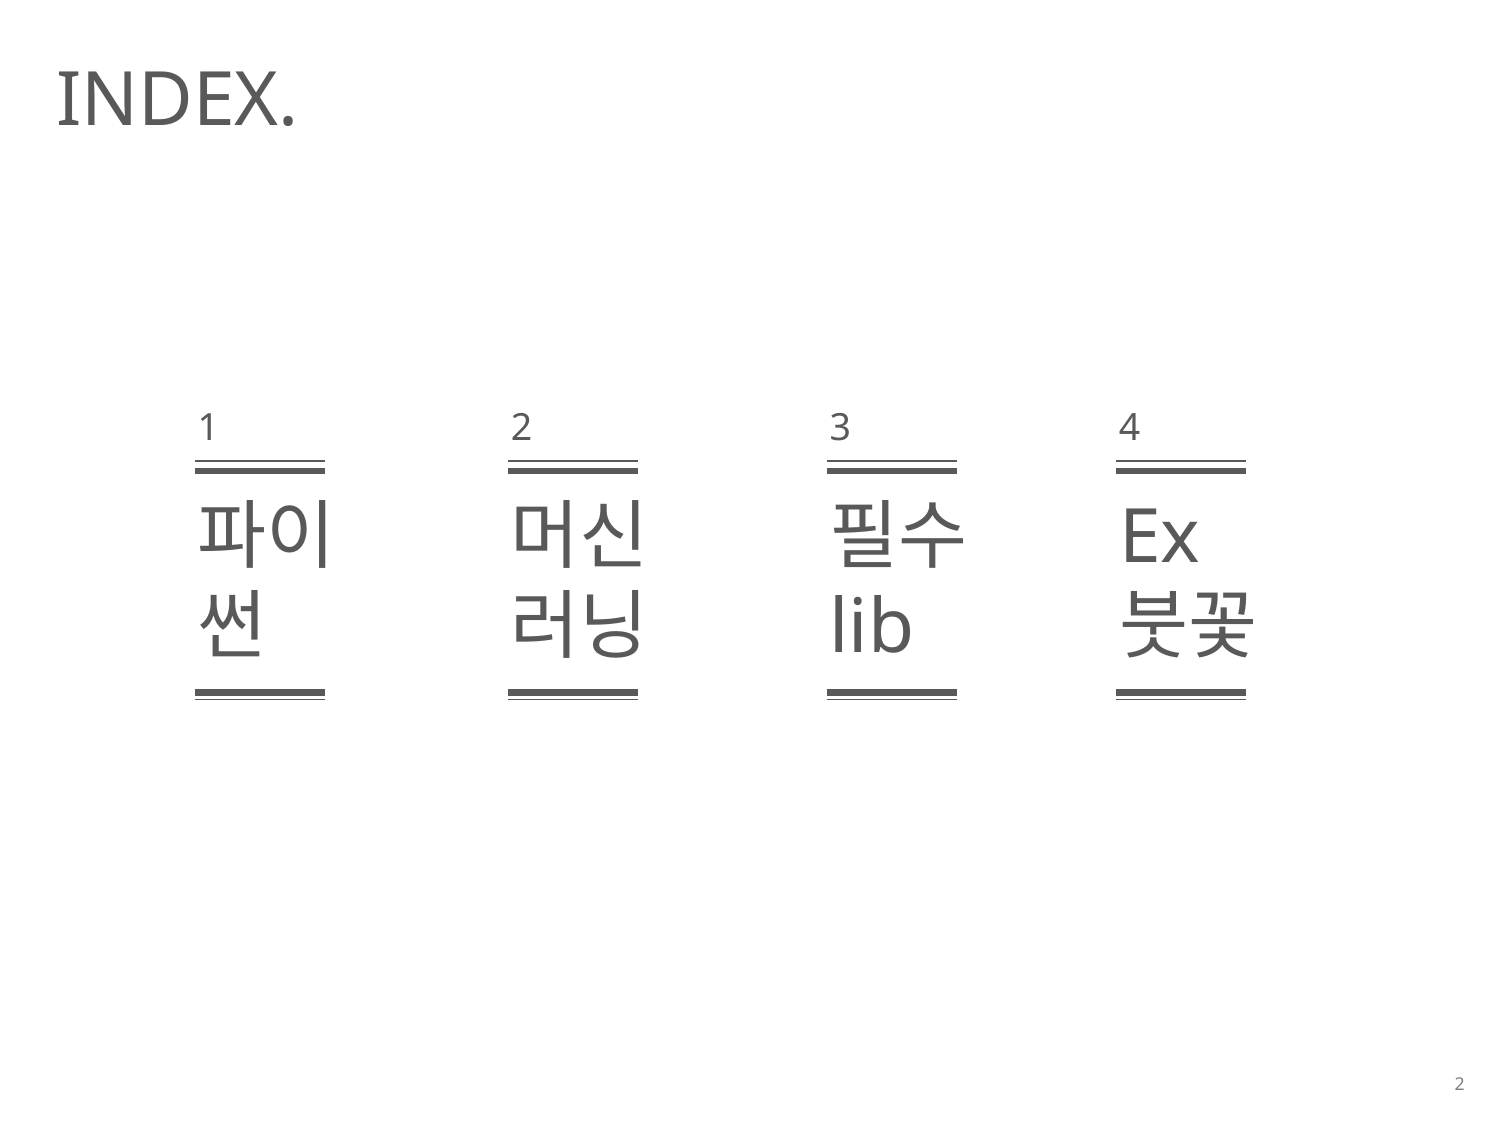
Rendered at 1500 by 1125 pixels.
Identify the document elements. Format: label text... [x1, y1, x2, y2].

text_box Ex 붓꽃 [1104, 479, 1282, 675]
text_box 1 [182, 395, 372, 456]
text_box INDEX. [41, 42, 550, 148]
text_box 2 [496, 395, 685, 456]
text_box 필수lib [814, 479, 1004, 675]
text_box 3 [814, 395, 1004, 456]
text_box 머신러닝 [496, 479, 685, 675]
text_box 파이썬 [182, 479, 372, 675]
text_box 4 [1104, 395, 1294, 456]
